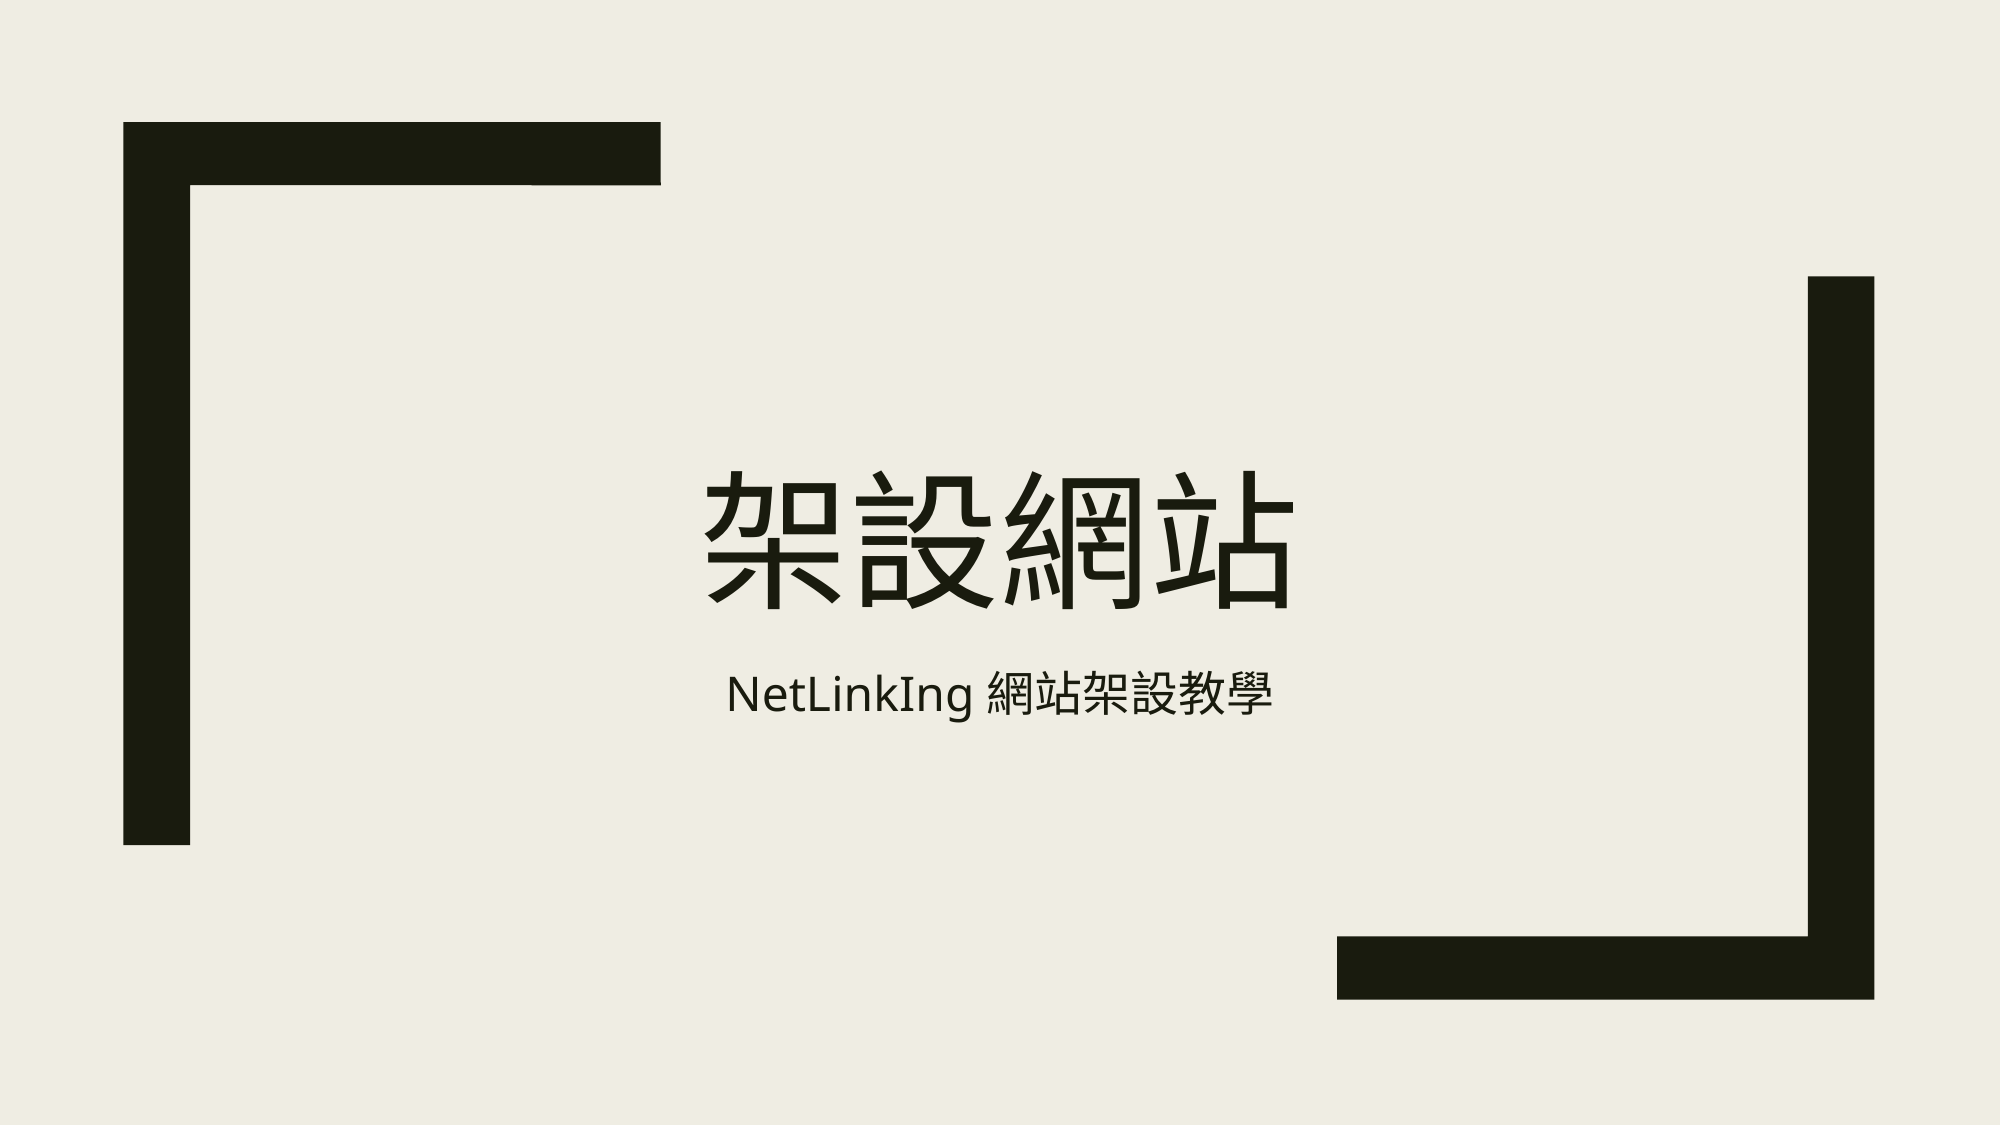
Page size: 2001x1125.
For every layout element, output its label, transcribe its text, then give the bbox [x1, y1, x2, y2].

title 架設網站 [314, 293, 1686, 638]
subtitle NetLinkIng網站架設教學 [439, 649, 1561, 828]
